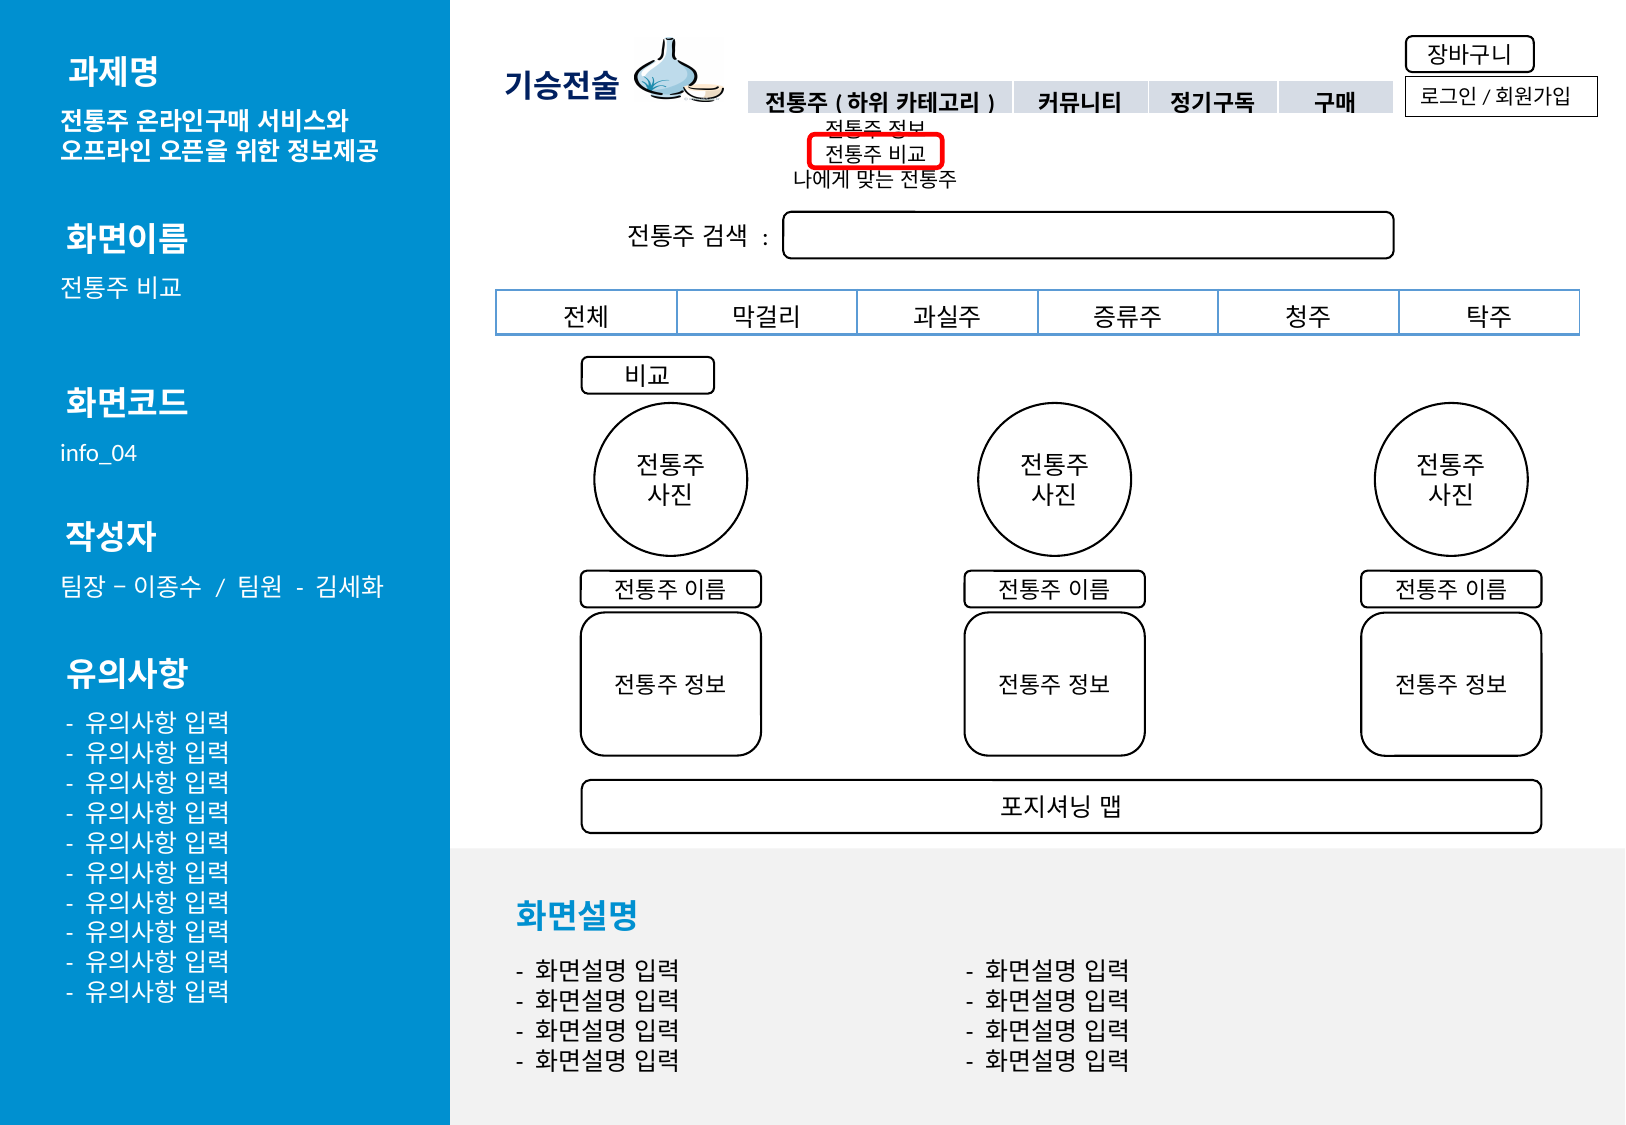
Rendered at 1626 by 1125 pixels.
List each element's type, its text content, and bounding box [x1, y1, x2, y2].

text_box - 화면설명 입력 - 화면설명 입력 - 화면설명 입력 - 화면설명 입력 [495, 948, 900, 1083]
table_header 구매 [1279, 81, 1393, 113]
table_header 전통주(하위 카테고리) [748, 81, 1012, 113]
text_box [0, 0, 451, 1125]
text_box 화면설명 [501, 887, 654, 943]
text_box 비교 [580, 355, 716, 395]
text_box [45, 645, 402, 1019]
table_header 청주 [1219, 291, 1398, 333]
text_box 전통주 정보 [579, 611, 763, 757]
table_header 커뮤니티 [1014, 81, 1148, 113]
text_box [45, 509, 402, 610]
text_box 전통주 이름 [579, 569, 763, 609]
text_box 기승전술 [480, 36, 645, 112]
text_box 전통주 사진 [593, 401, 749, 557]
text_box [786, 210, 1395, 260]
table_header 탁주 [1400, 291, 1579, 333]
text_box 전통주 사진 [1373, 401, 1529, 557]
picture [634, 37, 724, 102]
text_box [45, 375, 402, 476]
text_box 전통주 사진 [977, 401, 1133, 557]
text_box 전통주 이름 [963, 569, 1146, 609]
text_box - 화면설명 입력 - 화면설명 입력 - 화면설명 입력 - 화면설명 입력 [945, 948, 1350, 1083]
table_header 증류주 [1039, 291, 1217, 333]
text_box 로그인/회원가입 [1405, 76, 1598, 117]
table_header 정기구독 [1149, 81, 1277, 113]
table_header 과실주 [858, 291, 1037, 333]
text_box 전통주 이름 [1360, 569, 1543, 609]
table_header 막걸리 [678, 291, 856, 333]
table_header 전체 [497, 291, 676, 333]
text_box 전통주 검색 : [612, 212, 864, 258]
text_box 전통주 정보 전통주 비교 나에게 맞는 전통주 [759, 112, 992, 197]
text_box 포지셔닝 맵 [580, 778, 1543, 835]
text_box [808, 133, 944, 169]
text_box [45, 44, 420, 205]
text_box [449, 847, 1625, 1125]
text_box 전통주 정보 [1360, 611, 1543, 757]
text_box 장바구니 [1404, 35, 1535, 74]
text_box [45, 210, 402, 311]
text_box 전통주 정보 [963, 611, 1146, 757]
